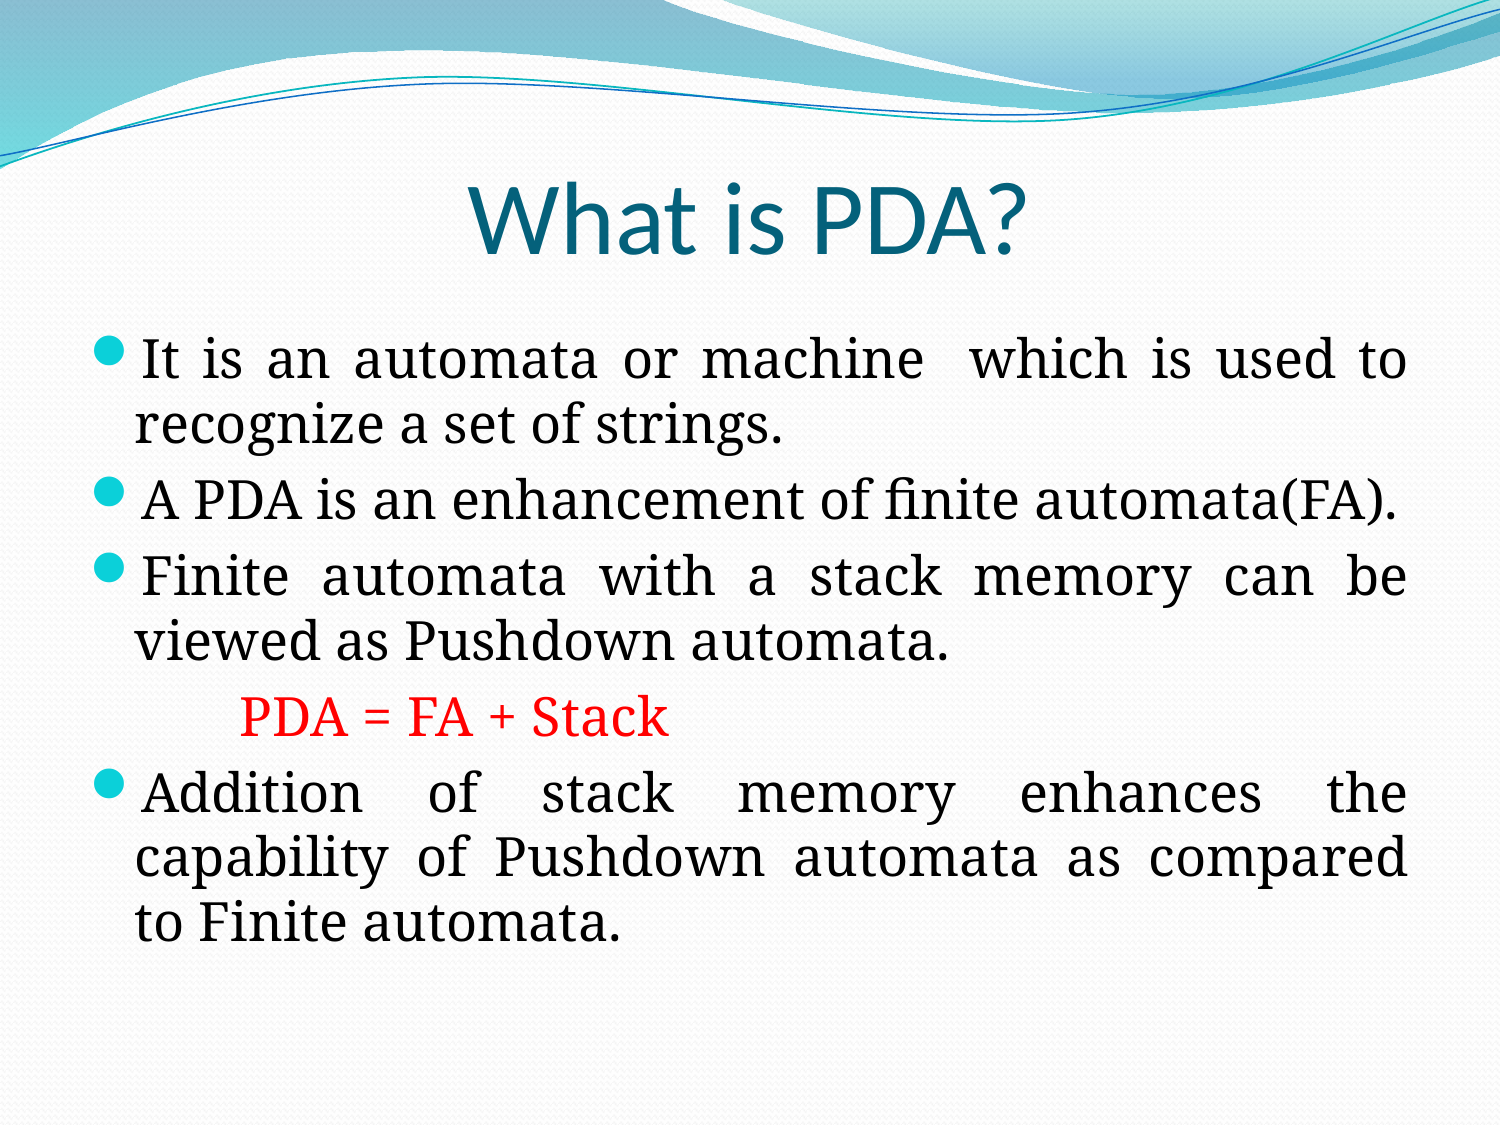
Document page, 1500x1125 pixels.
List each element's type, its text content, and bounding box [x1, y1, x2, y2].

list It is an automata or machine which is used to recognize a set of strings. A PDA is an enhancement of finite automata(FA). Finite automata with a stack memory can be viewed as Pushdown automata. PDA = FA + Stack Addition of stack memory enhances the capability of Pushdown automata as compared to Finite automata. [75, 317, 1425, 1038]
title What is PDA? [75, 115, 1425, 275]
